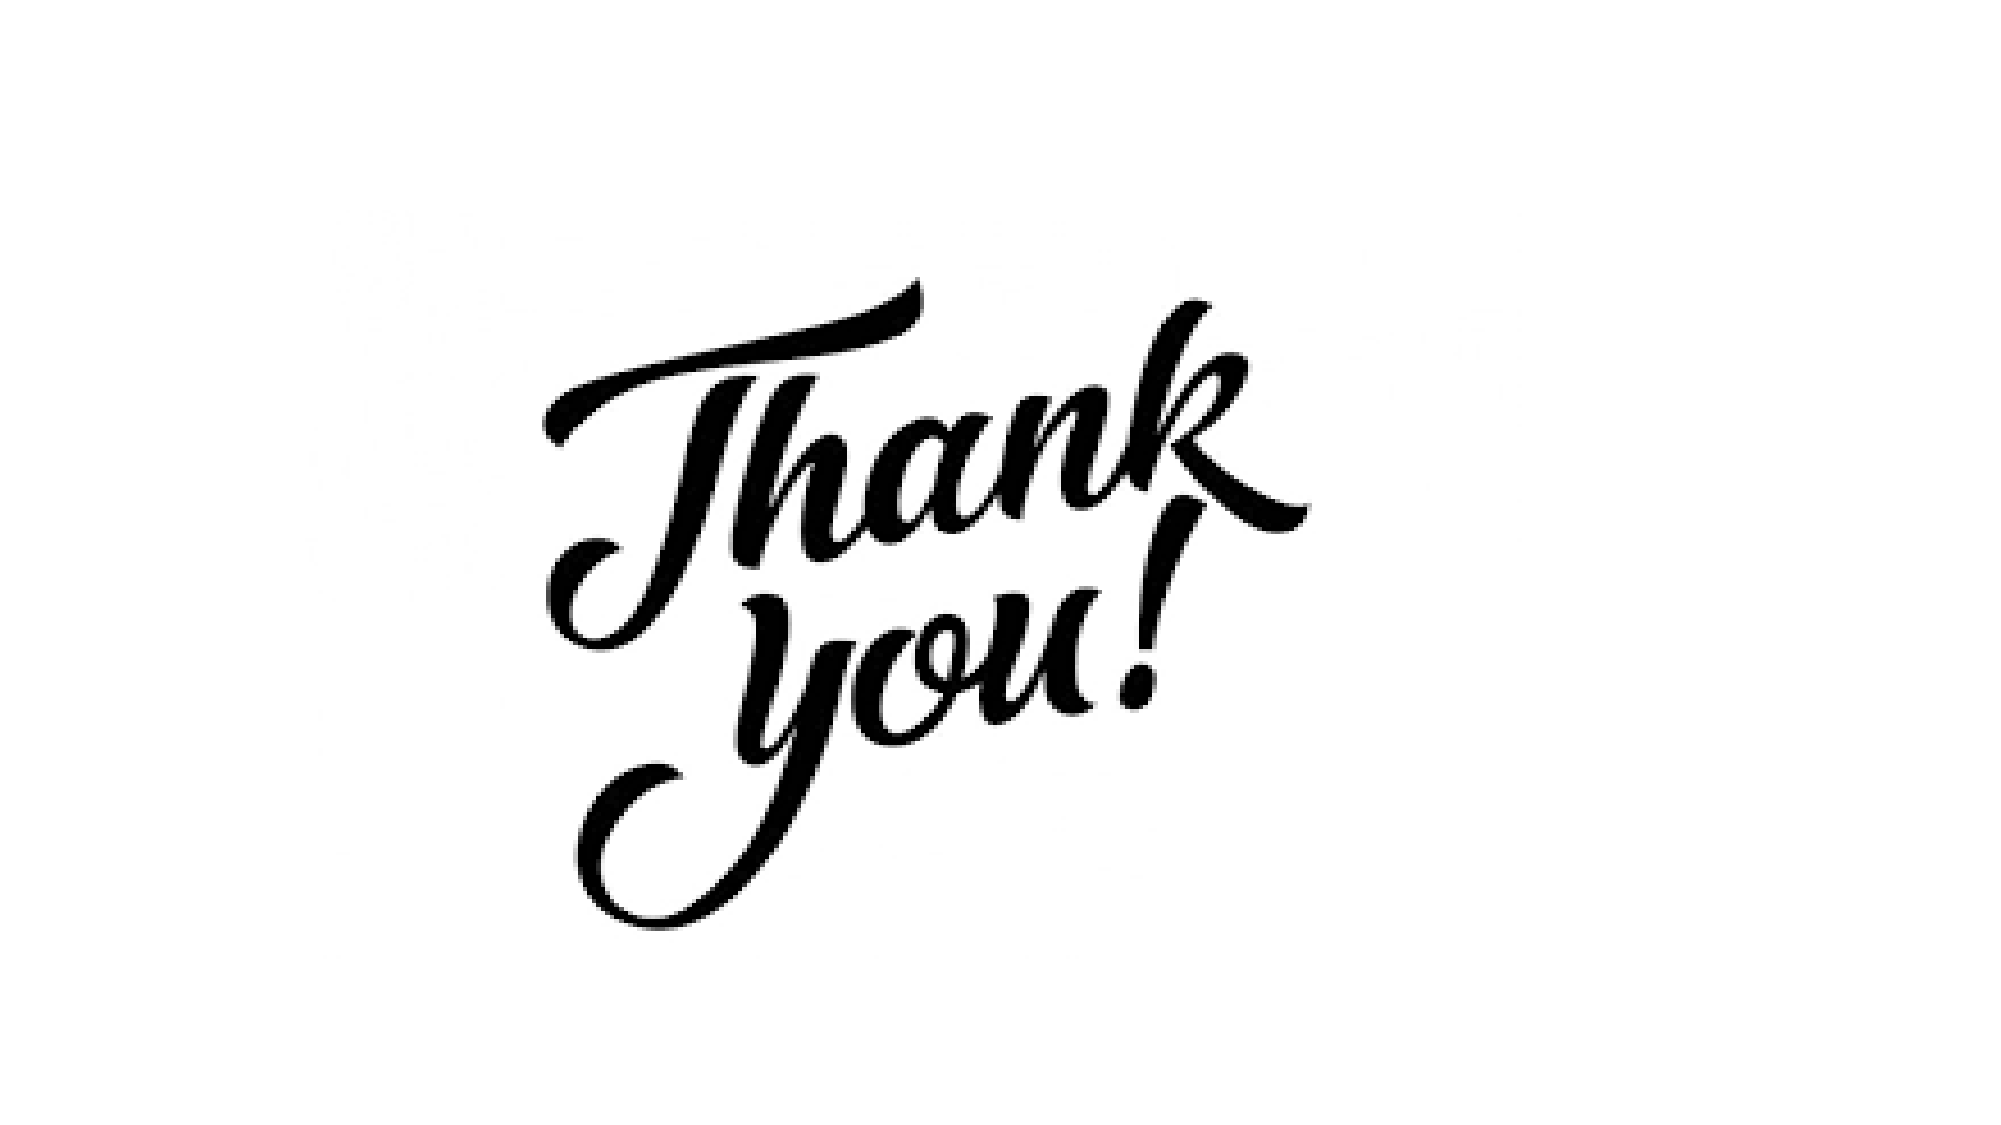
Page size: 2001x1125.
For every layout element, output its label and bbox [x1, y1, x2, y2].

picture [305, 210, 1522, 960]
